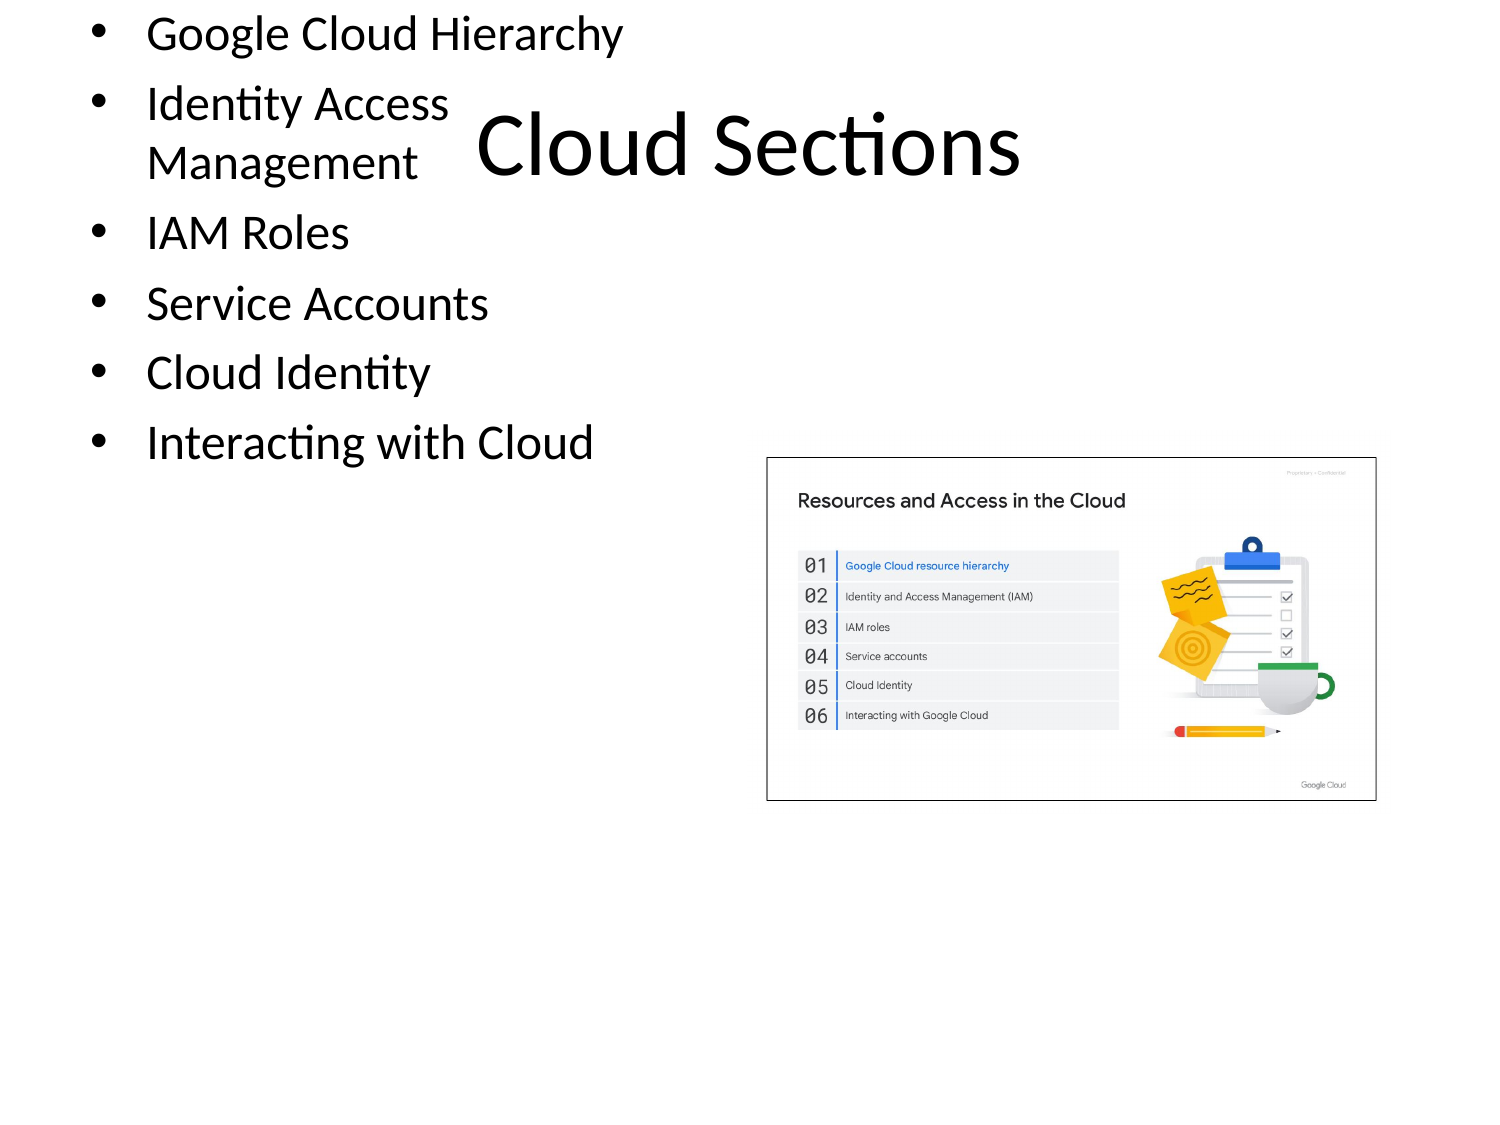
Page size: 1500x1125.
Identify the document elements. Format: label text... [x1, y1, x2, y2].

title Cloud Sections [75, 45, 1425, 233]
picture [747, 430, 1391, 815]
